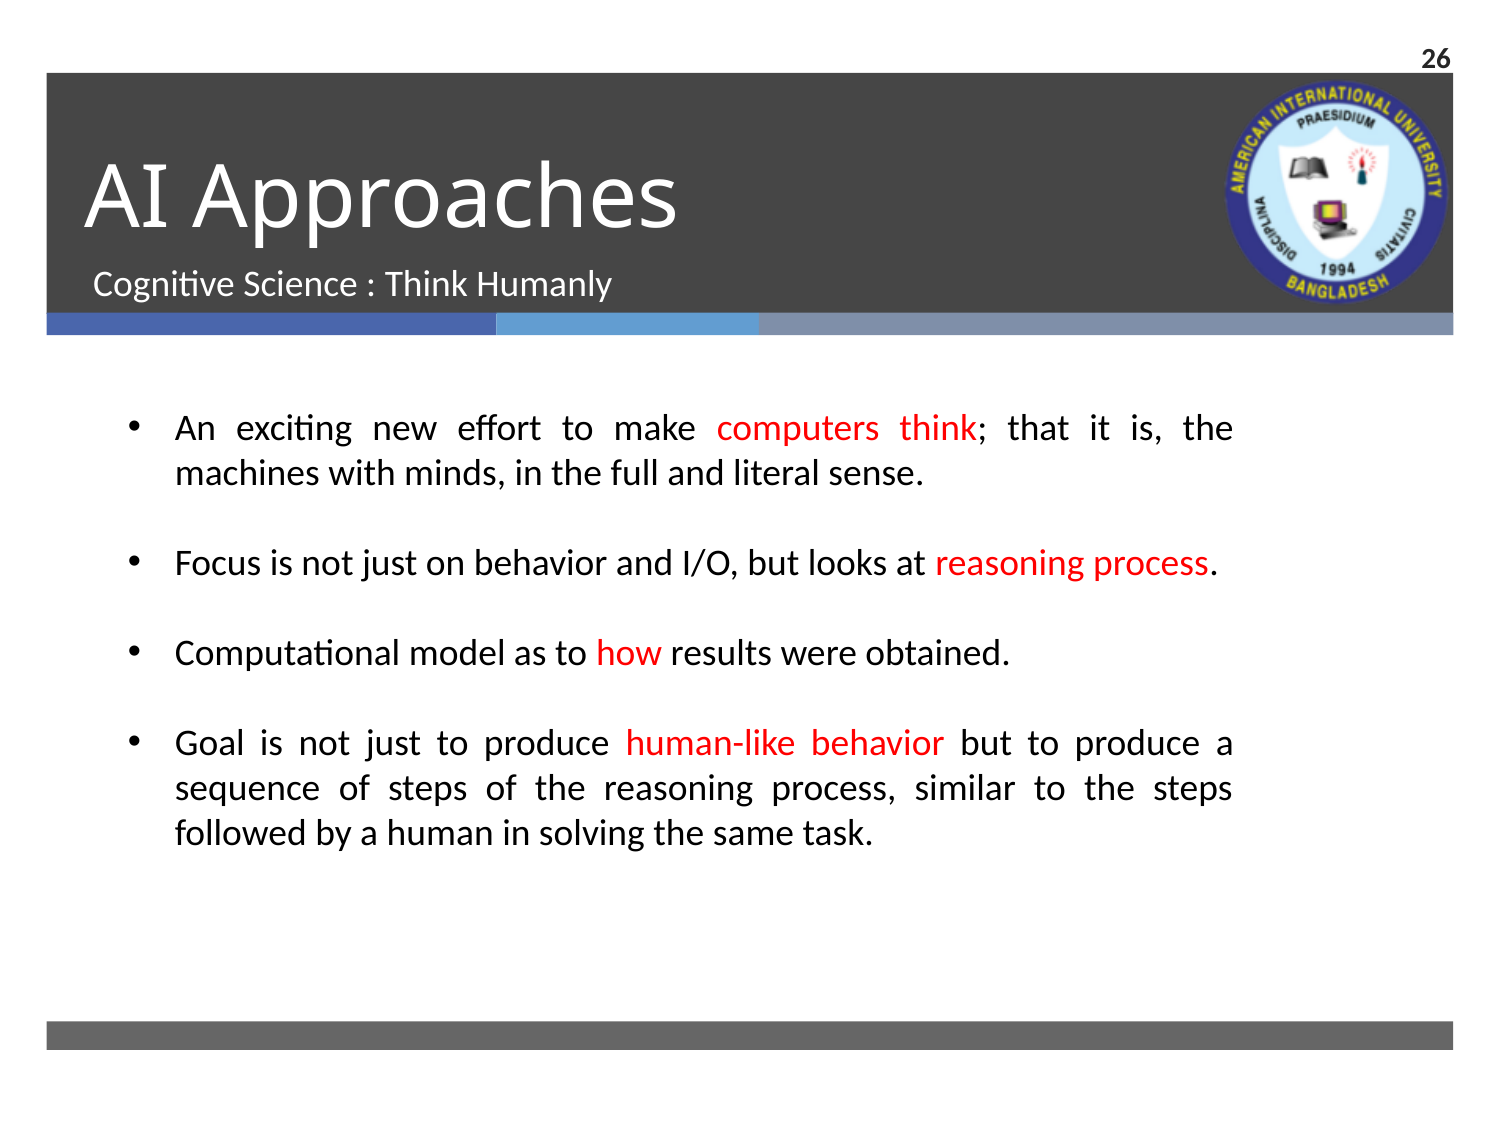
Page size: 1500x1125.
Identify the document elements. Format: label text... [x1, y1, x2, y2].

text_box ﻿An exciting new effort to make computers think; that it is, the machines with minds, in the full and literal sense. Focus is not just on behavior and I/O, but looks at reasoning process. Computational model as to how results were obtained. Goal is not just to produce human-like behavior but to produce a sequence of steps of the reasoning process, similar to the steps followed by a human in solving the same task. [113, 395, 1249, 861]
title AI Approaches [69, 73, 1351, 253]
subtitle Cognitive Science : Think Humanly [78, 251, 1351, 331]
picture [1351, 75, 1454, 310]
slide_number 26 [1362, 27, 1466, 87]
